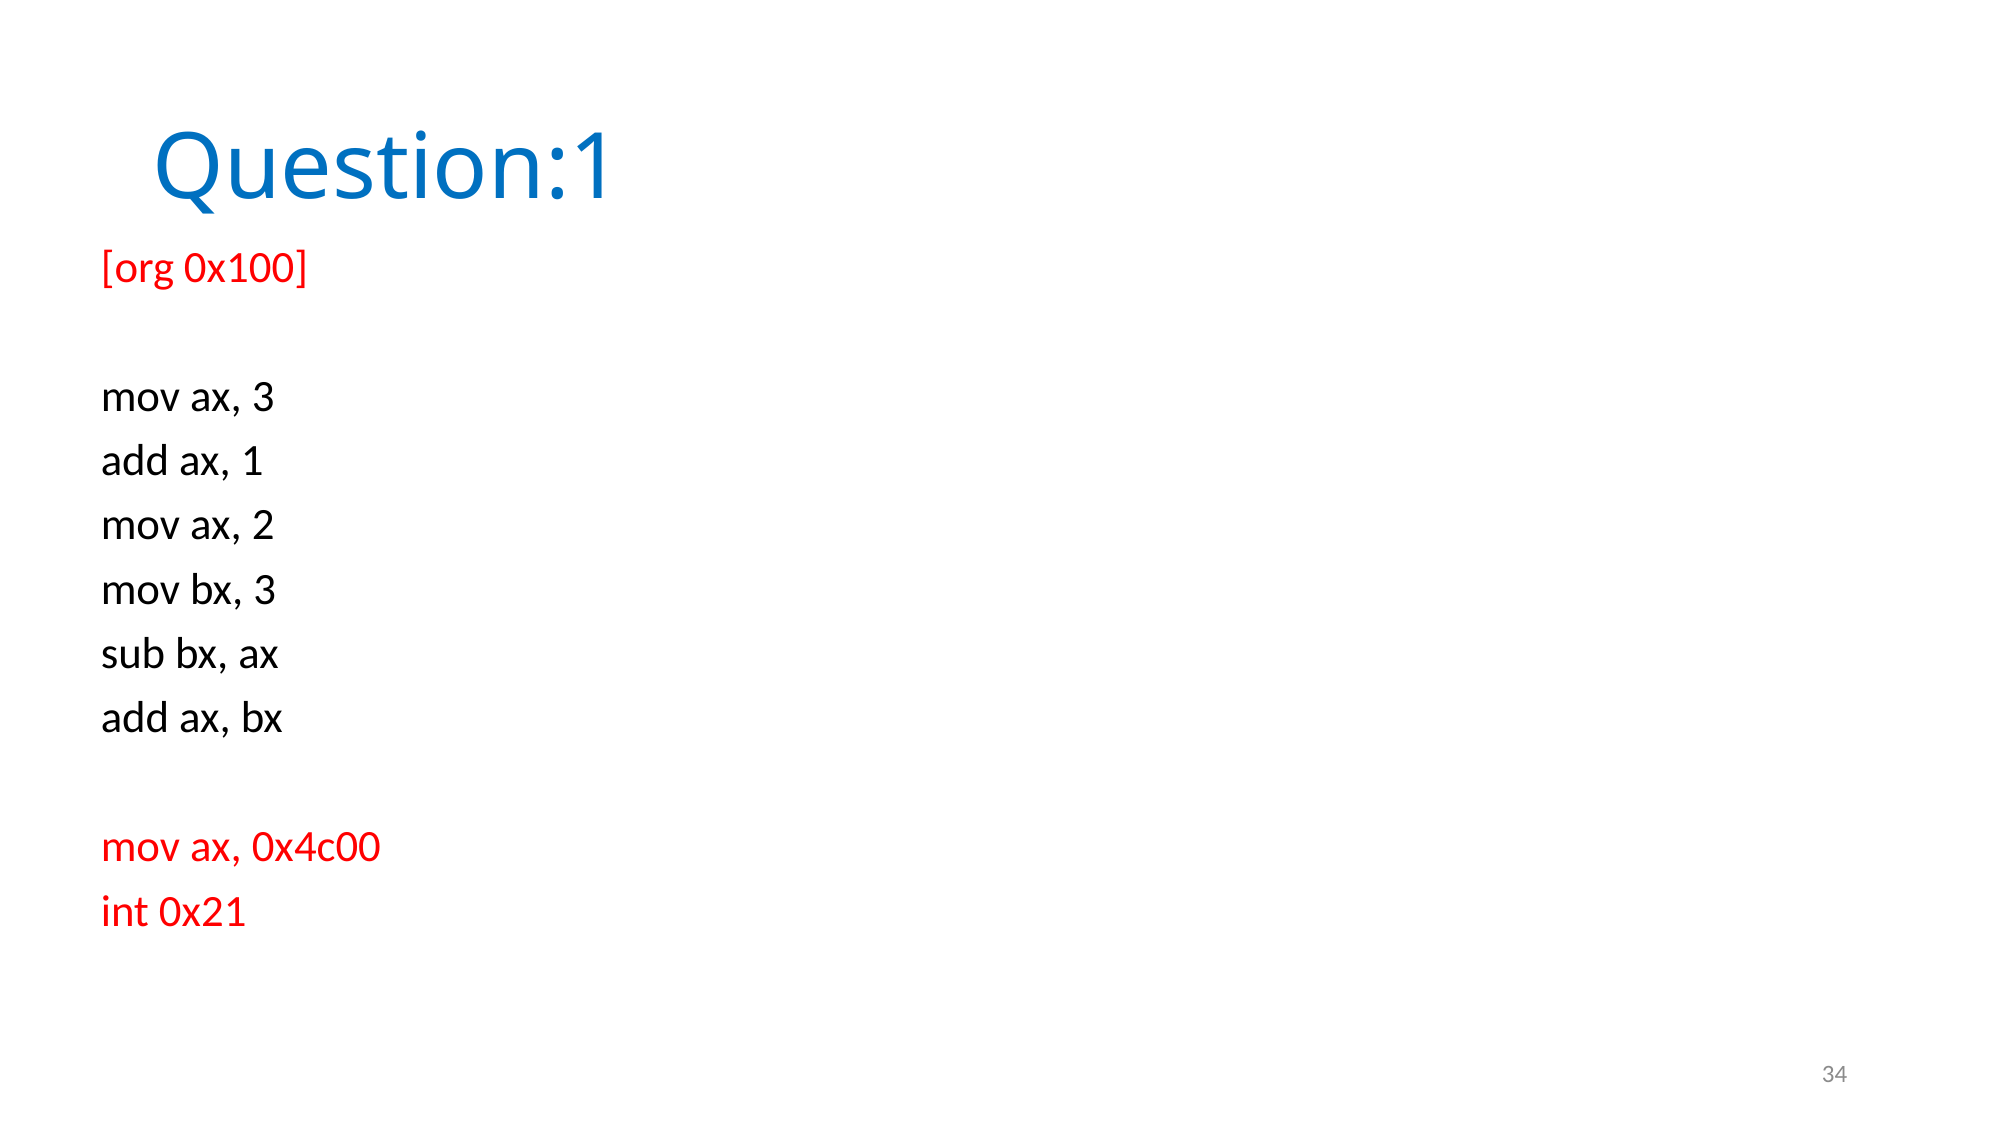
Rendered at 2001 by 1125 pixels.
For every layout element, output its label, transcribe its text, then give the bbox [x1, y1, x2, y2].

slide_number 34 [1412, 1042, 1863, 1103]
list [org 0x100] mov ax, 3 add ax, 1 mov ax, 2 mov bx, 3 sub bx, ax add ax, bx mov ax, 0x4c00 int 0x21 [85, 236, 713, 950]
title Question:1 [137, 59, 1863, 278]
